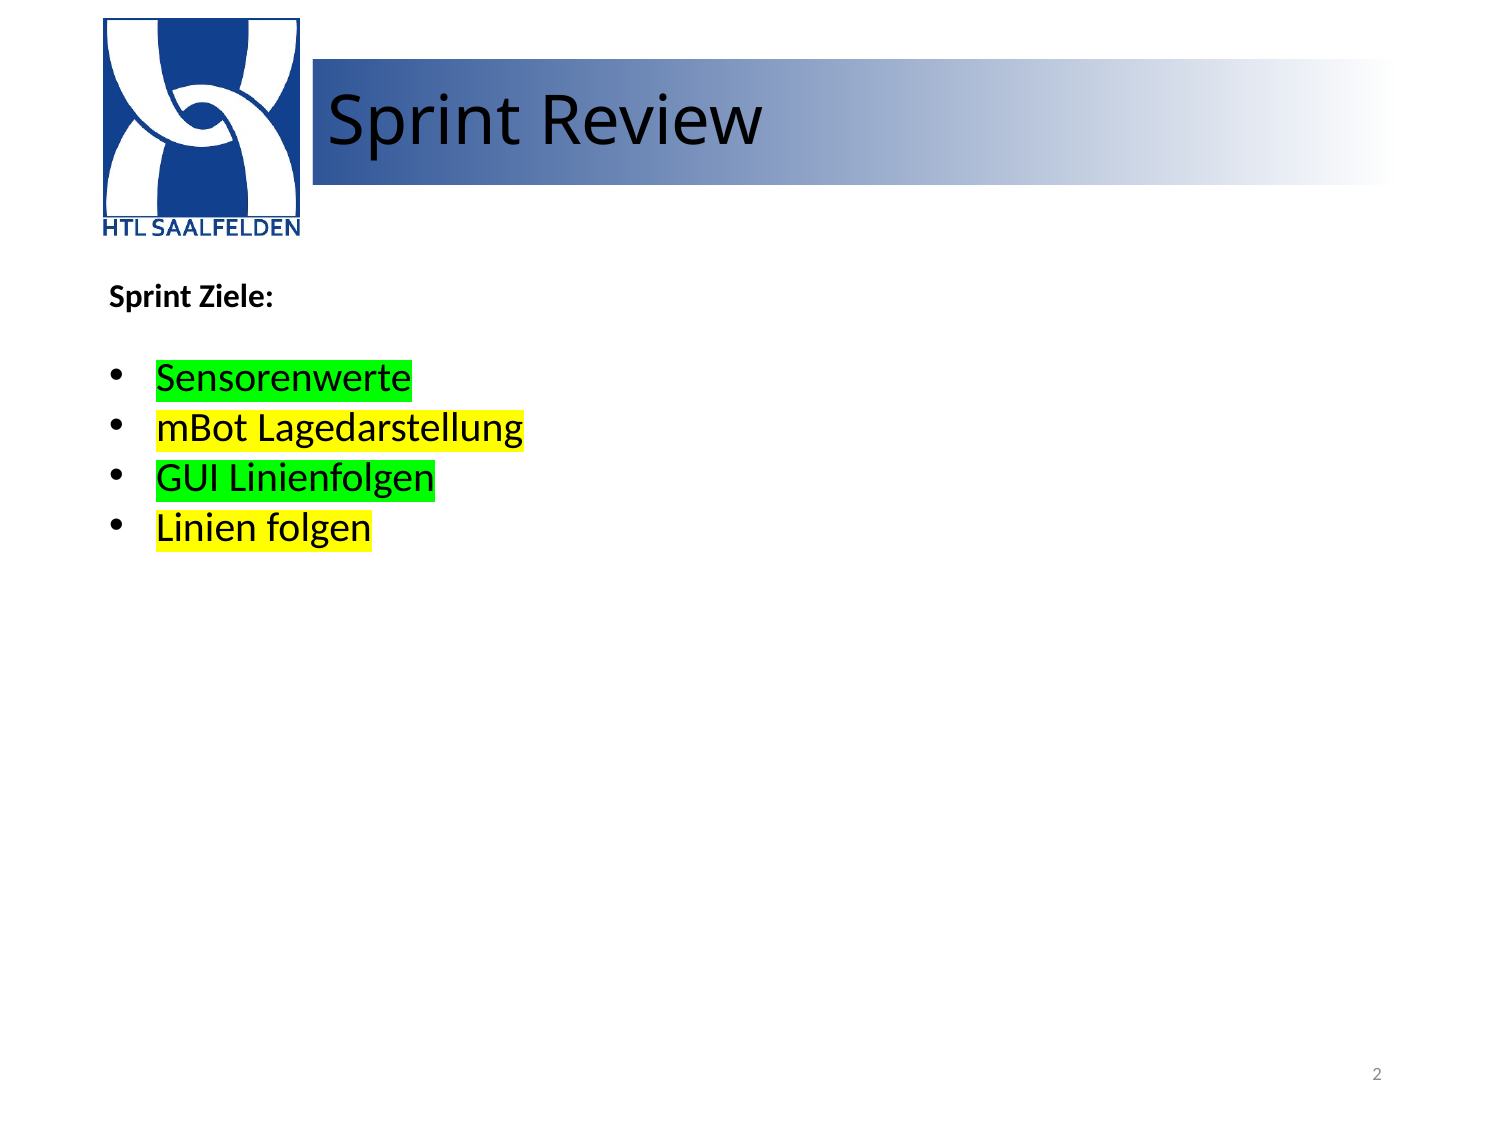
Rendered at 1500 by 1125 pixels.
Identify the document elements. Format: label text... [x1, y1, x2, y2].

slide_number 2 [1059, 1042, 1397, 1103]
title Sprint Review [312, 59, 1397, 185]
picture [103, 18, 300, 236]
text_box Sprint Ziele: Sensorenwerte mBot Lagedarstellung GUI Linienfolgen Linien folgen [94, 267, 1406, 602]
